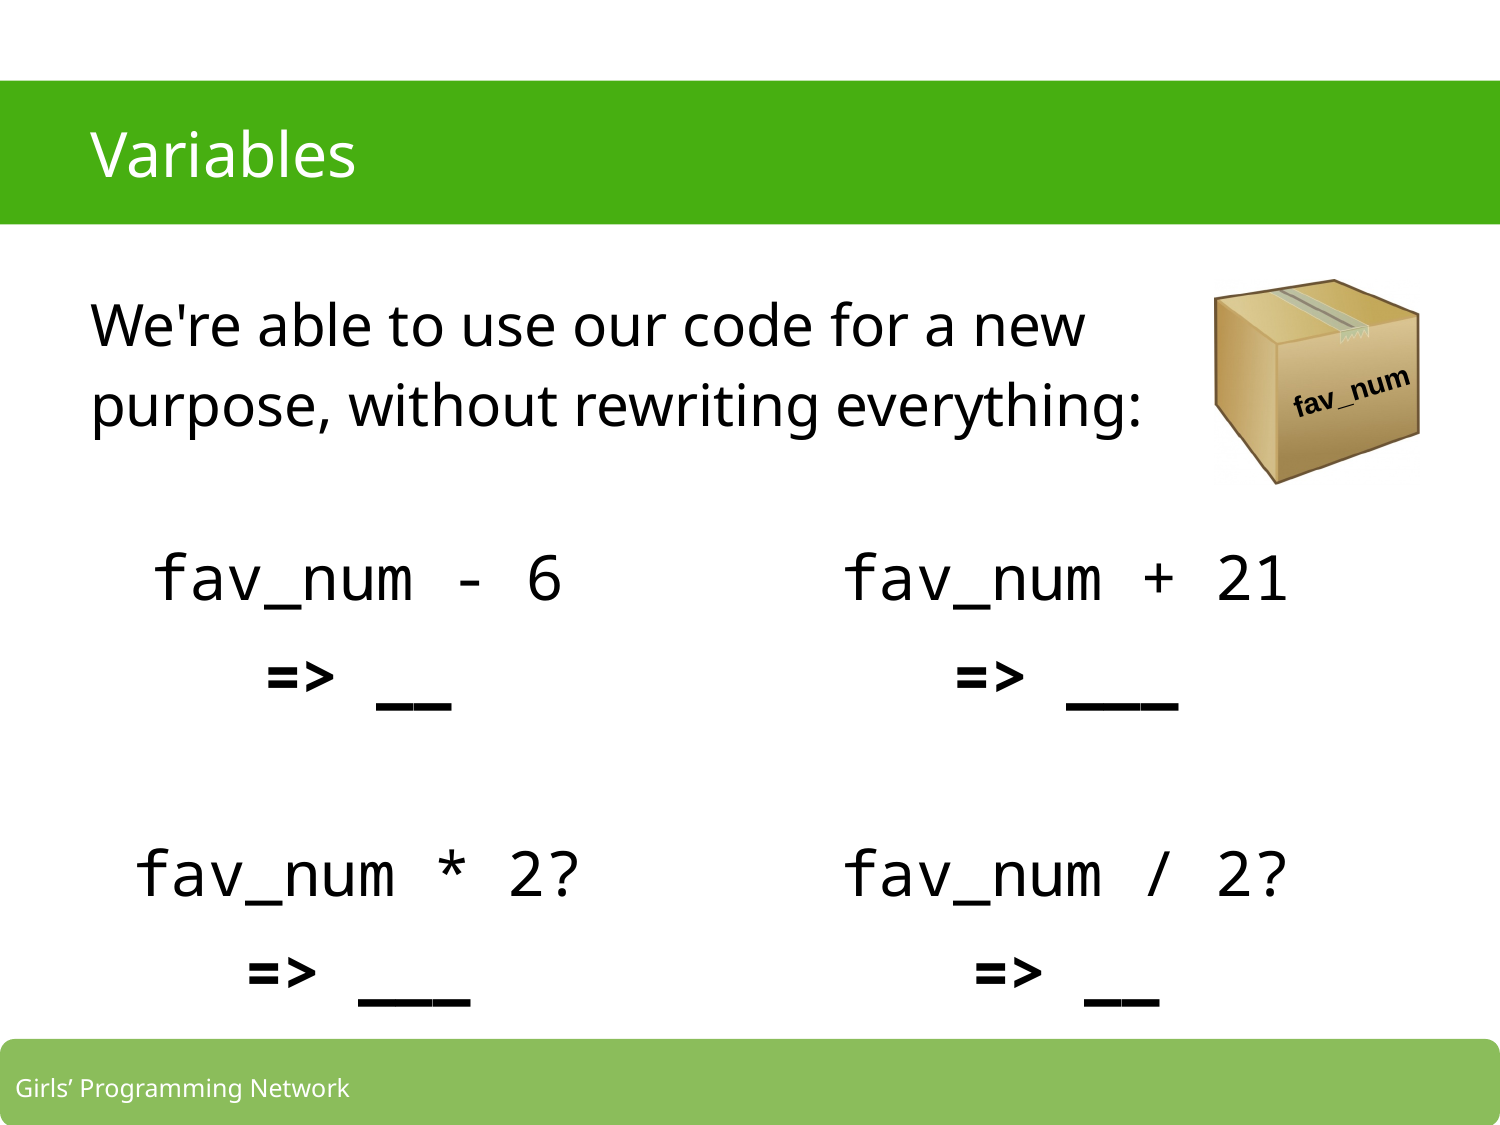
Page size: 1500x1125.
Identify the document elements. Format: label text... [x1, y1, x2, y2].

title Variables [75, 80, 1425, 225]
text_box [1214, 279, 1449, 486]
list We're able to use our code for a new purpose, without rewriting everything: [75, 262, 1238, 1078]
text_box fav_num - 6 => __ fav_num * 2? => ___ [74, 521, 642, 1014]
text_box fav_num + 21 => ___ fav_num / 2? => __ [765, 521, 1367, 1014]
